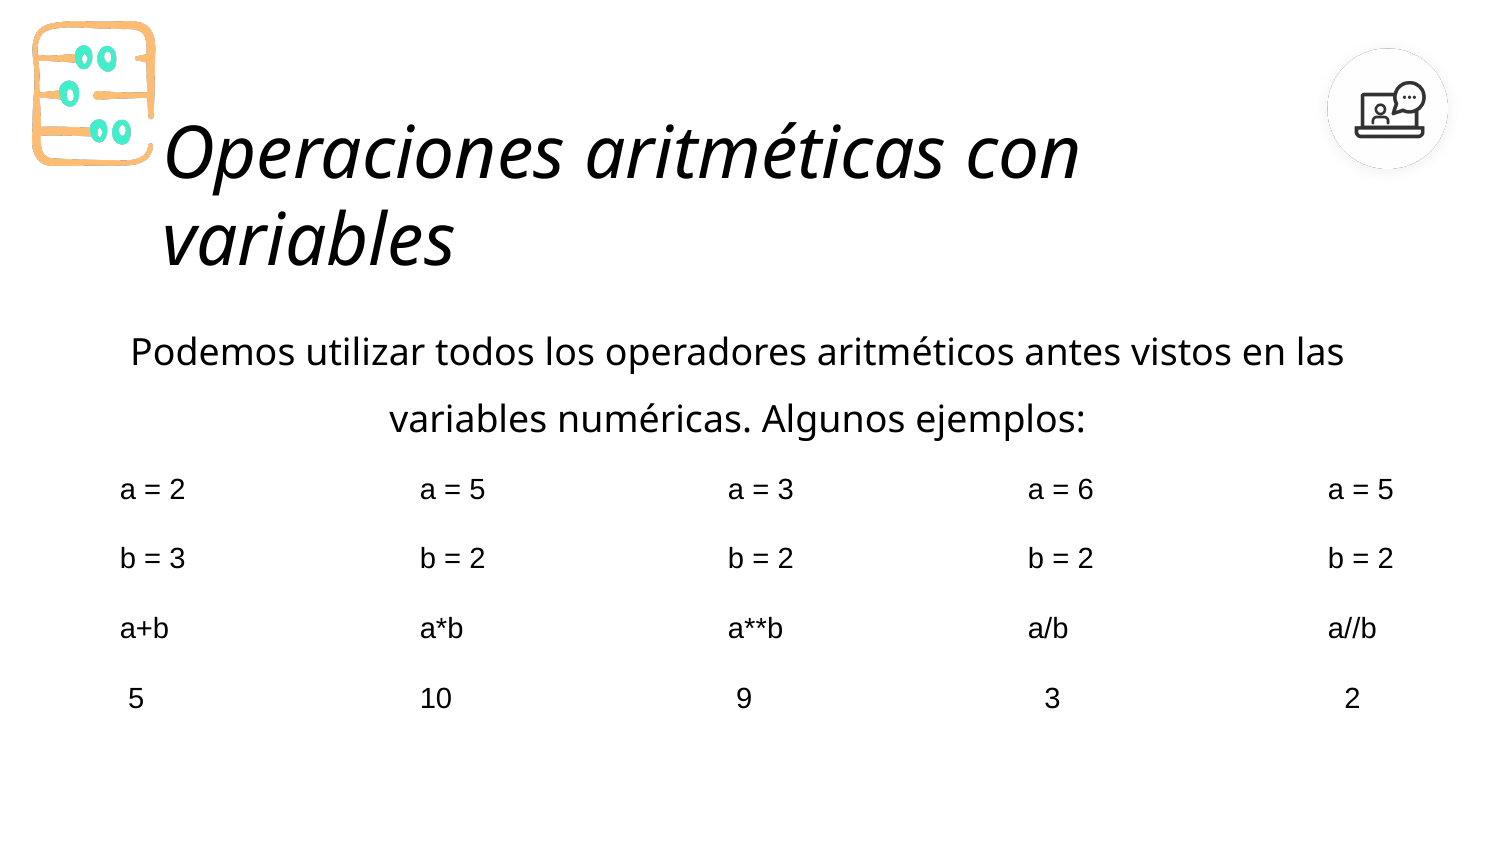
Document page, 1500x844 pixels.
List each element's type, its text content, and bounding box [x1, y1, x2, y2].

text_box a = 2 a = 5 a = 3 a = 6 a = 5 b = 3 b = 2 b = 2 b = 2 b = 2 a+b a*b a**b a/b a//b 5 10 9 3 2 [105, 462, 1409, 722]
text_box Podemos utilizar todos los operadores aritméticos antes vistos en las variables numéricas. Algunos ejemplos: [70, 290, 1406, 456]
picture [1311, 32, 1464, 185]
text_box Operaciones aritméticas con variables [146, 126, 1332, 259]
picture [21, 21, 166, 166]
